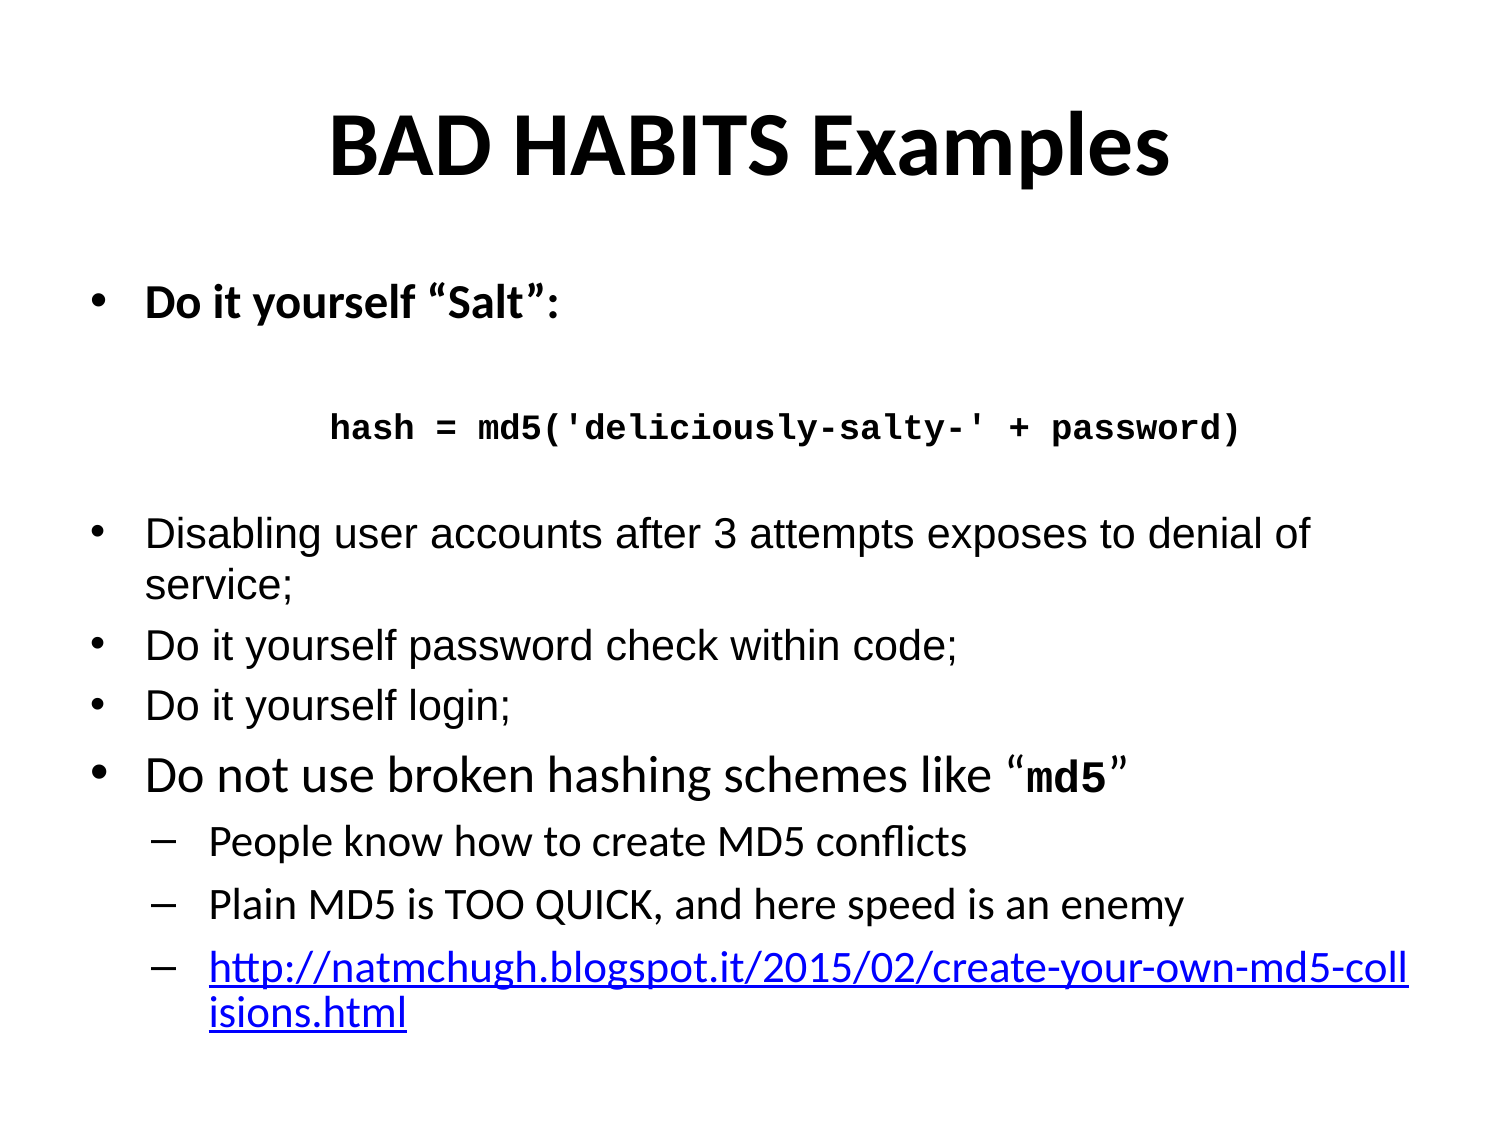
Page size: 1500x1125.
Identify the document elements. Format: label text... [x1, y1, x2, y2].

title BAD HABITS Examples [75, 45, 1425, 233]
list Do it yourself “Salt”: hash = md5('deliciously-salty-' + password) Disabling user accounts after 3 attempts exposes to denial of service; Do it yourself password check within code; Do it yourself login; Do not use broken hashing schemes like “md5” People know how to create MD5 conflicts Plain MD5 is TOO QUICK, and here speed is an enemy http://natmchugh.blogspot.it/2015/02/create-your-own-md5-collisions.html [75, 262, 1425, 1005]
